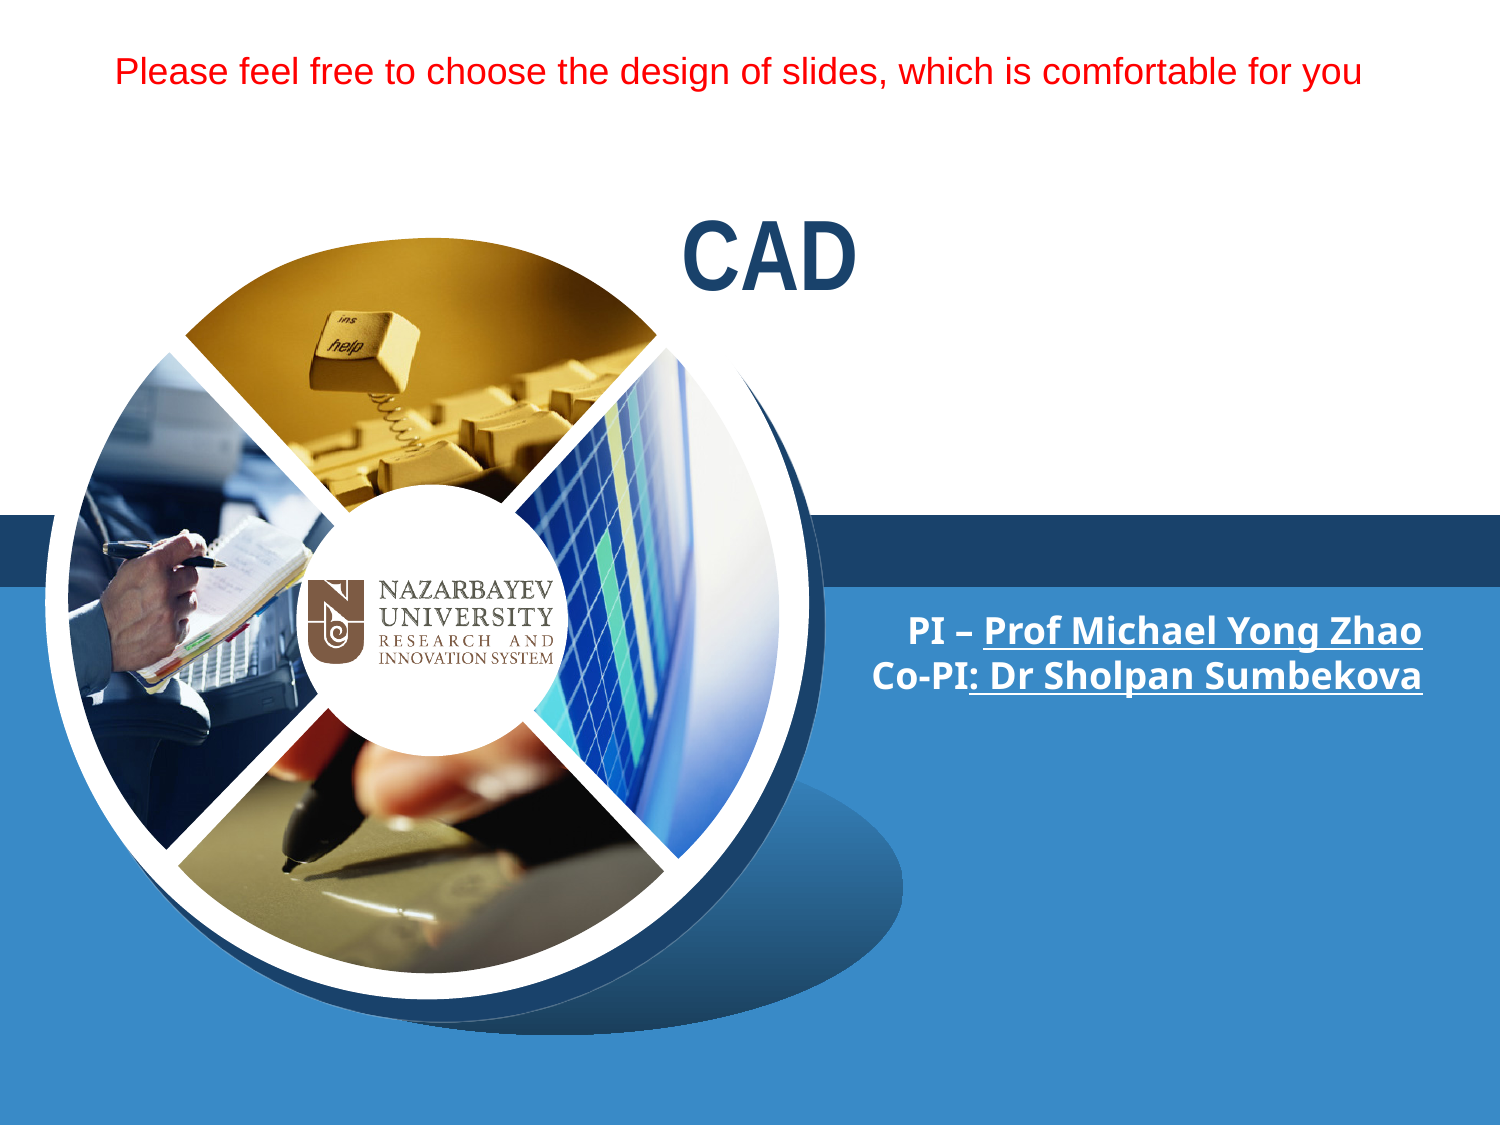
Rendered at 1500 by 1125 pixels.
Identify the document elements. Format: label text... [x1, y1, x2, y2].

picture [308, 580, 553, 664]
picture [515, 347, 780, 859]
title CAD [666, 99, 1500, 400]
picture [185, 237, 657, 513]
text_box Please feel free to choose the design of slides, which is comfortable for you [99, 39, 1452, 100]
picture [178, 708, 665, 974]
picture [68, 352, 334, 850]
text_box PI – Prof Michael Yong Zhao Co-PI: Dr Sholpan Sumbekova [856, 599, 1438, 705]
